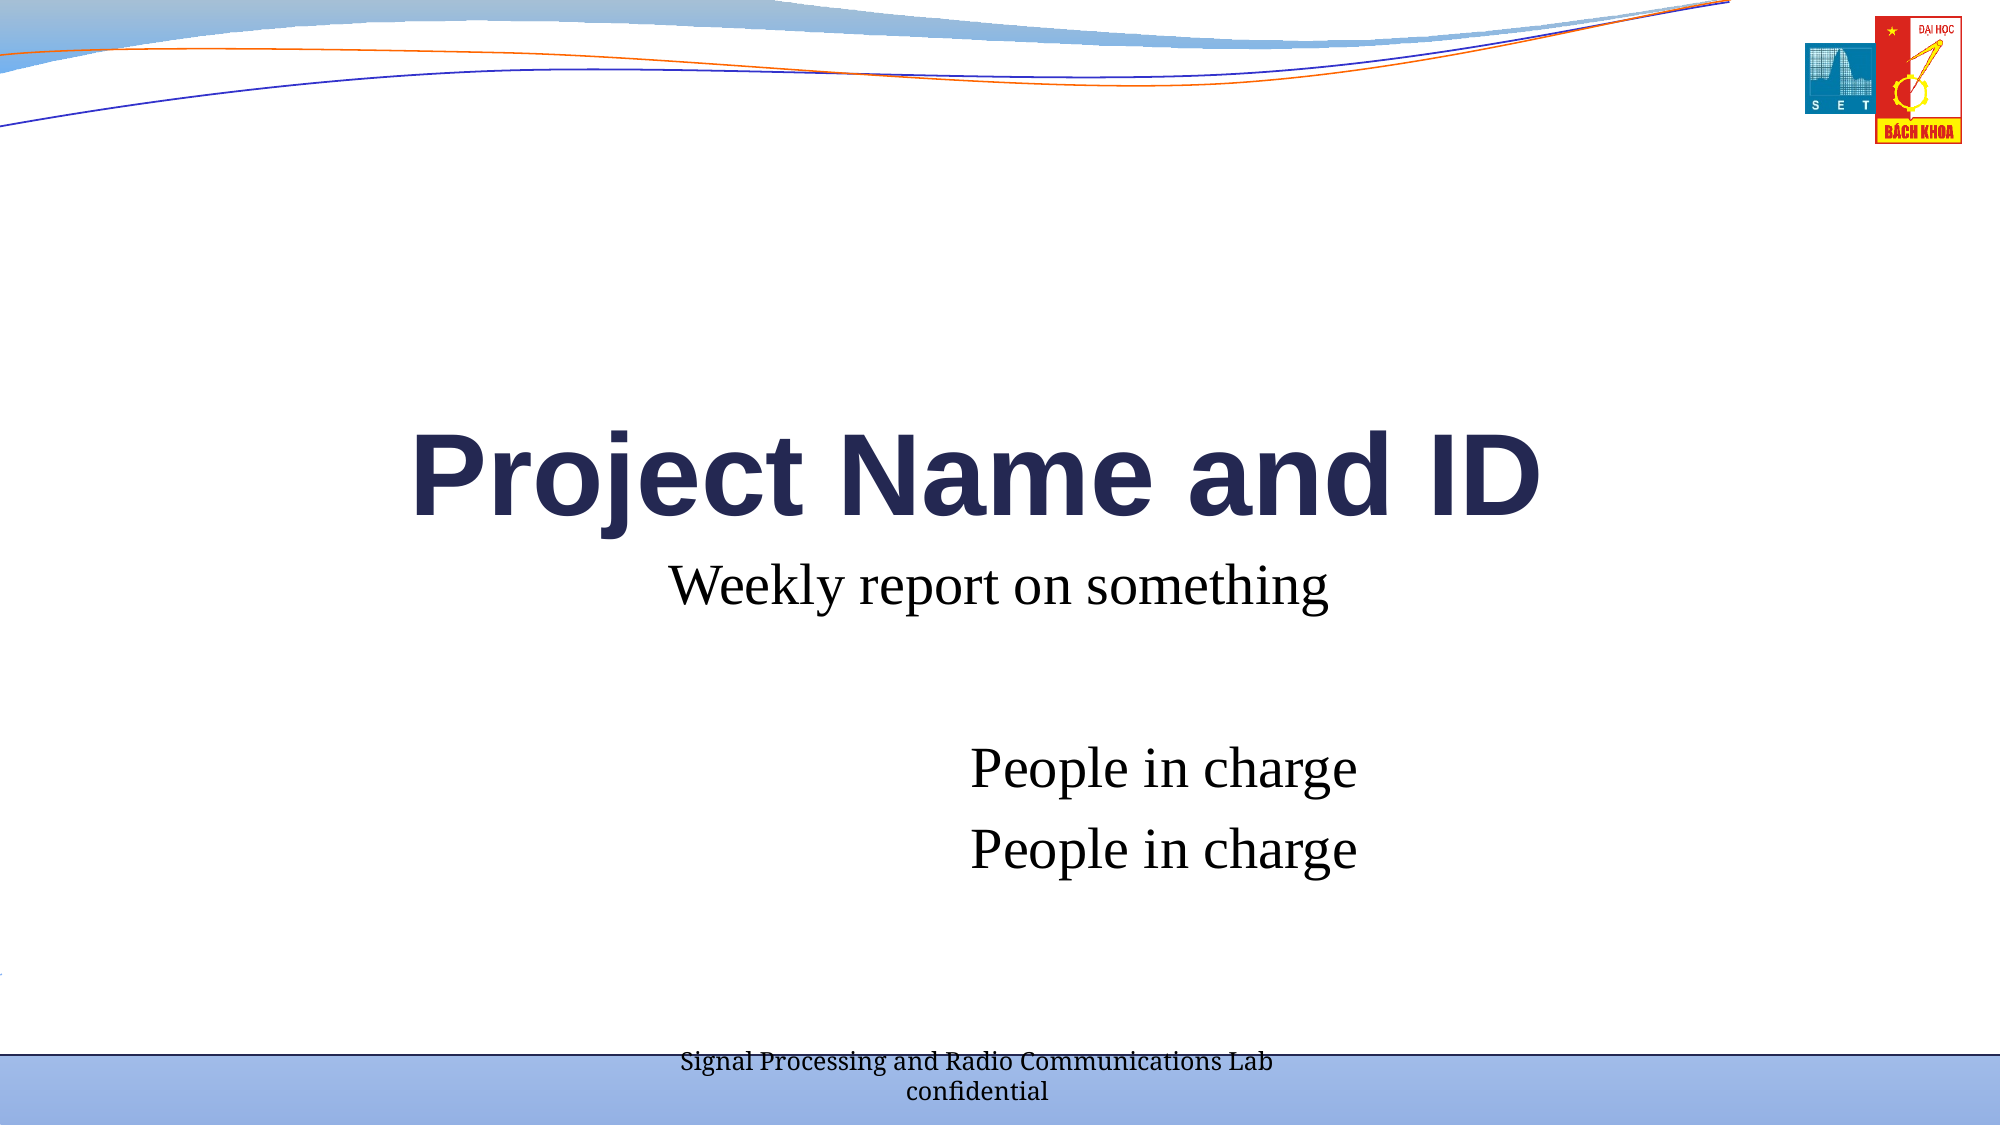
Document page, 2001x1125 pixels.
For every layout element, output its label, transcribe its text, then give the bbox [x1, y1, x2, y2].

title Project Name and ID [120, 236, 1838, 540]
picture [1863, 101, 1868, 109]
picture [1810, 48, 1871, 95]
picture [1813, 101, 1818, 109]
picture [1875, 16, 1962, 144]
picture [1838, 101, 1843, 110]
text_box People in charge People in charge [647, 721, 1692, 961]
subtitle Weekly report on something [483, 540, 1527, 659]
